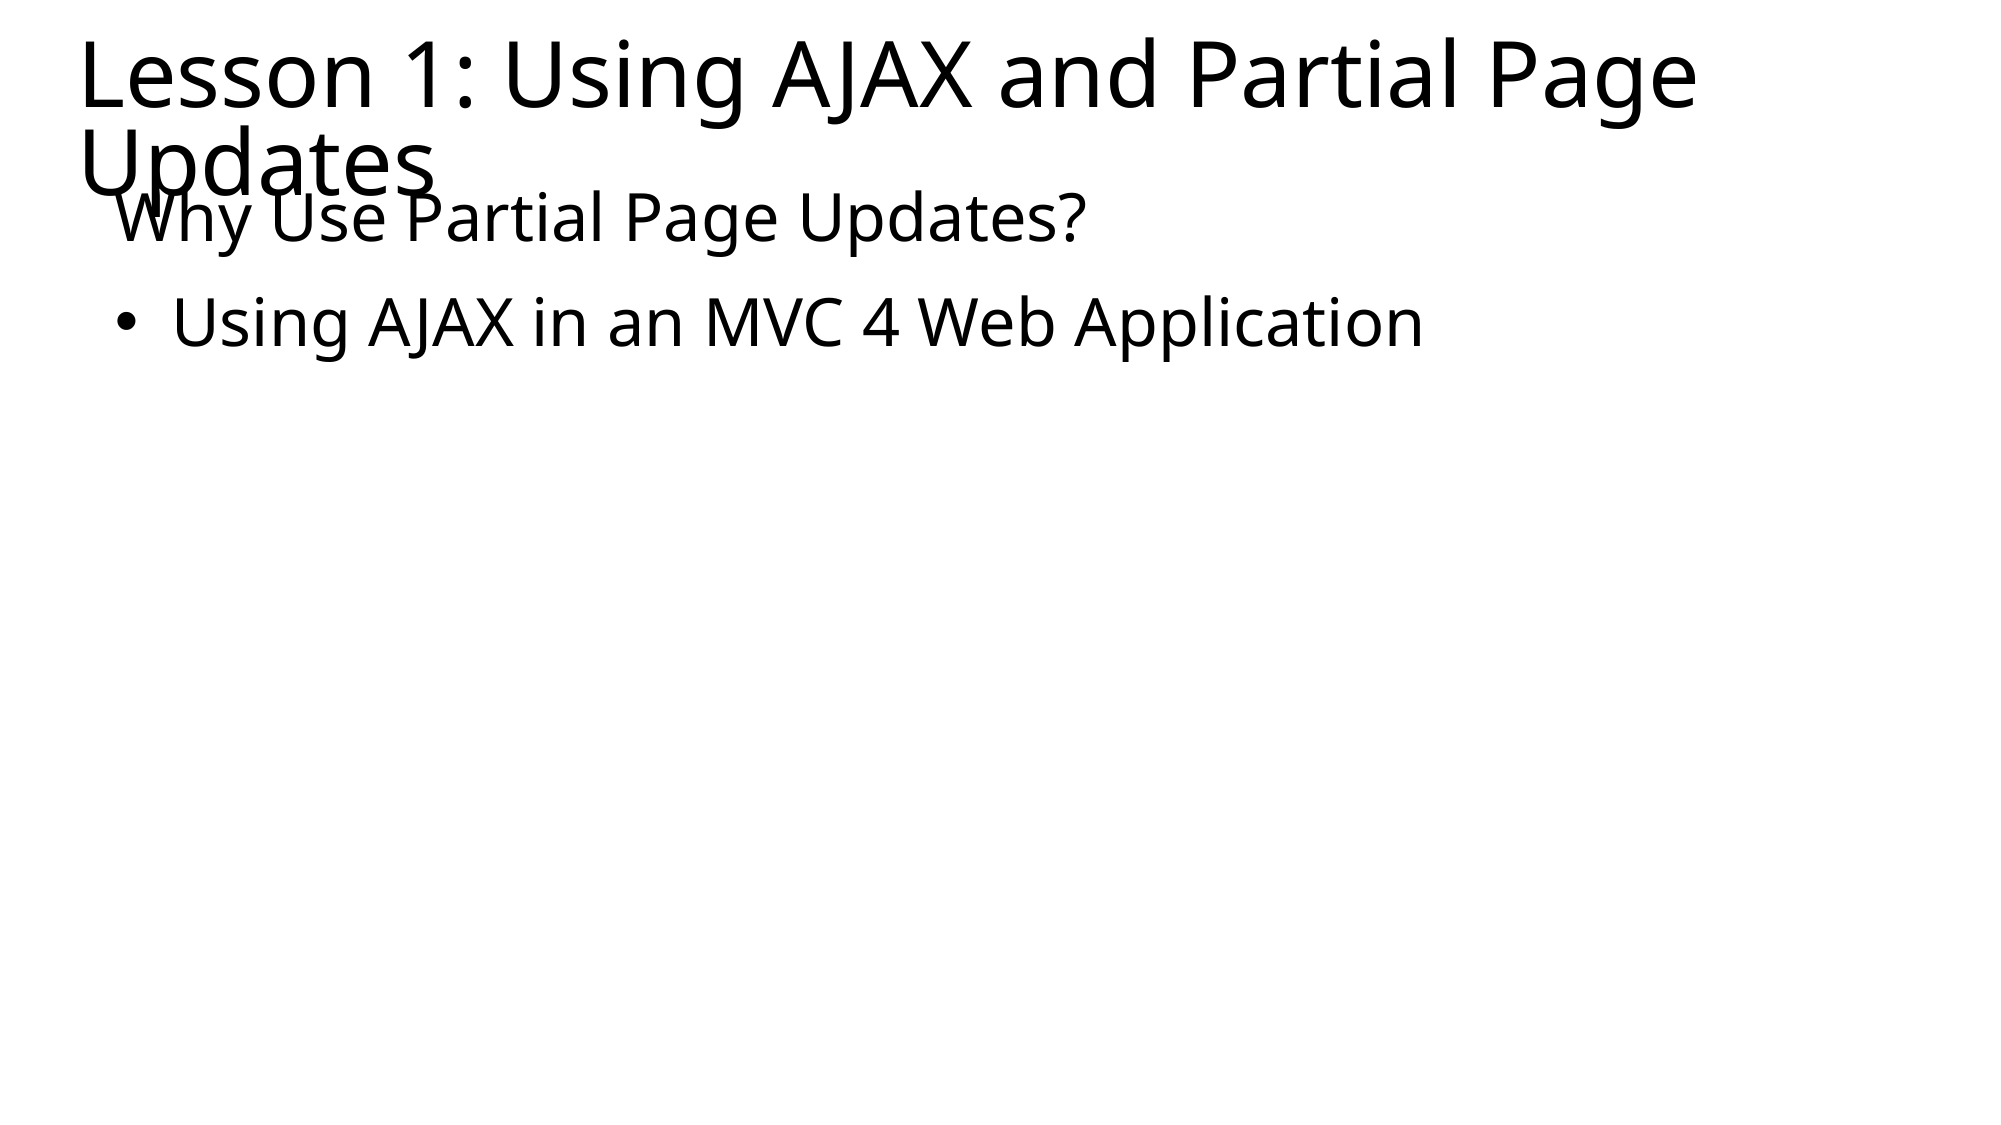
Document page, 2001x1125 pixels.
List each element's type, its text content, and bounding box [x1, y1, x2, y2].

title Lesson 1: Using AJAX and Partial Page Updates [62, 29, 1953, 205]
list Why Use Partial Page Updates? Using AJAX in an MVC 4 Web Application [100, 167, 1877, 1012]
